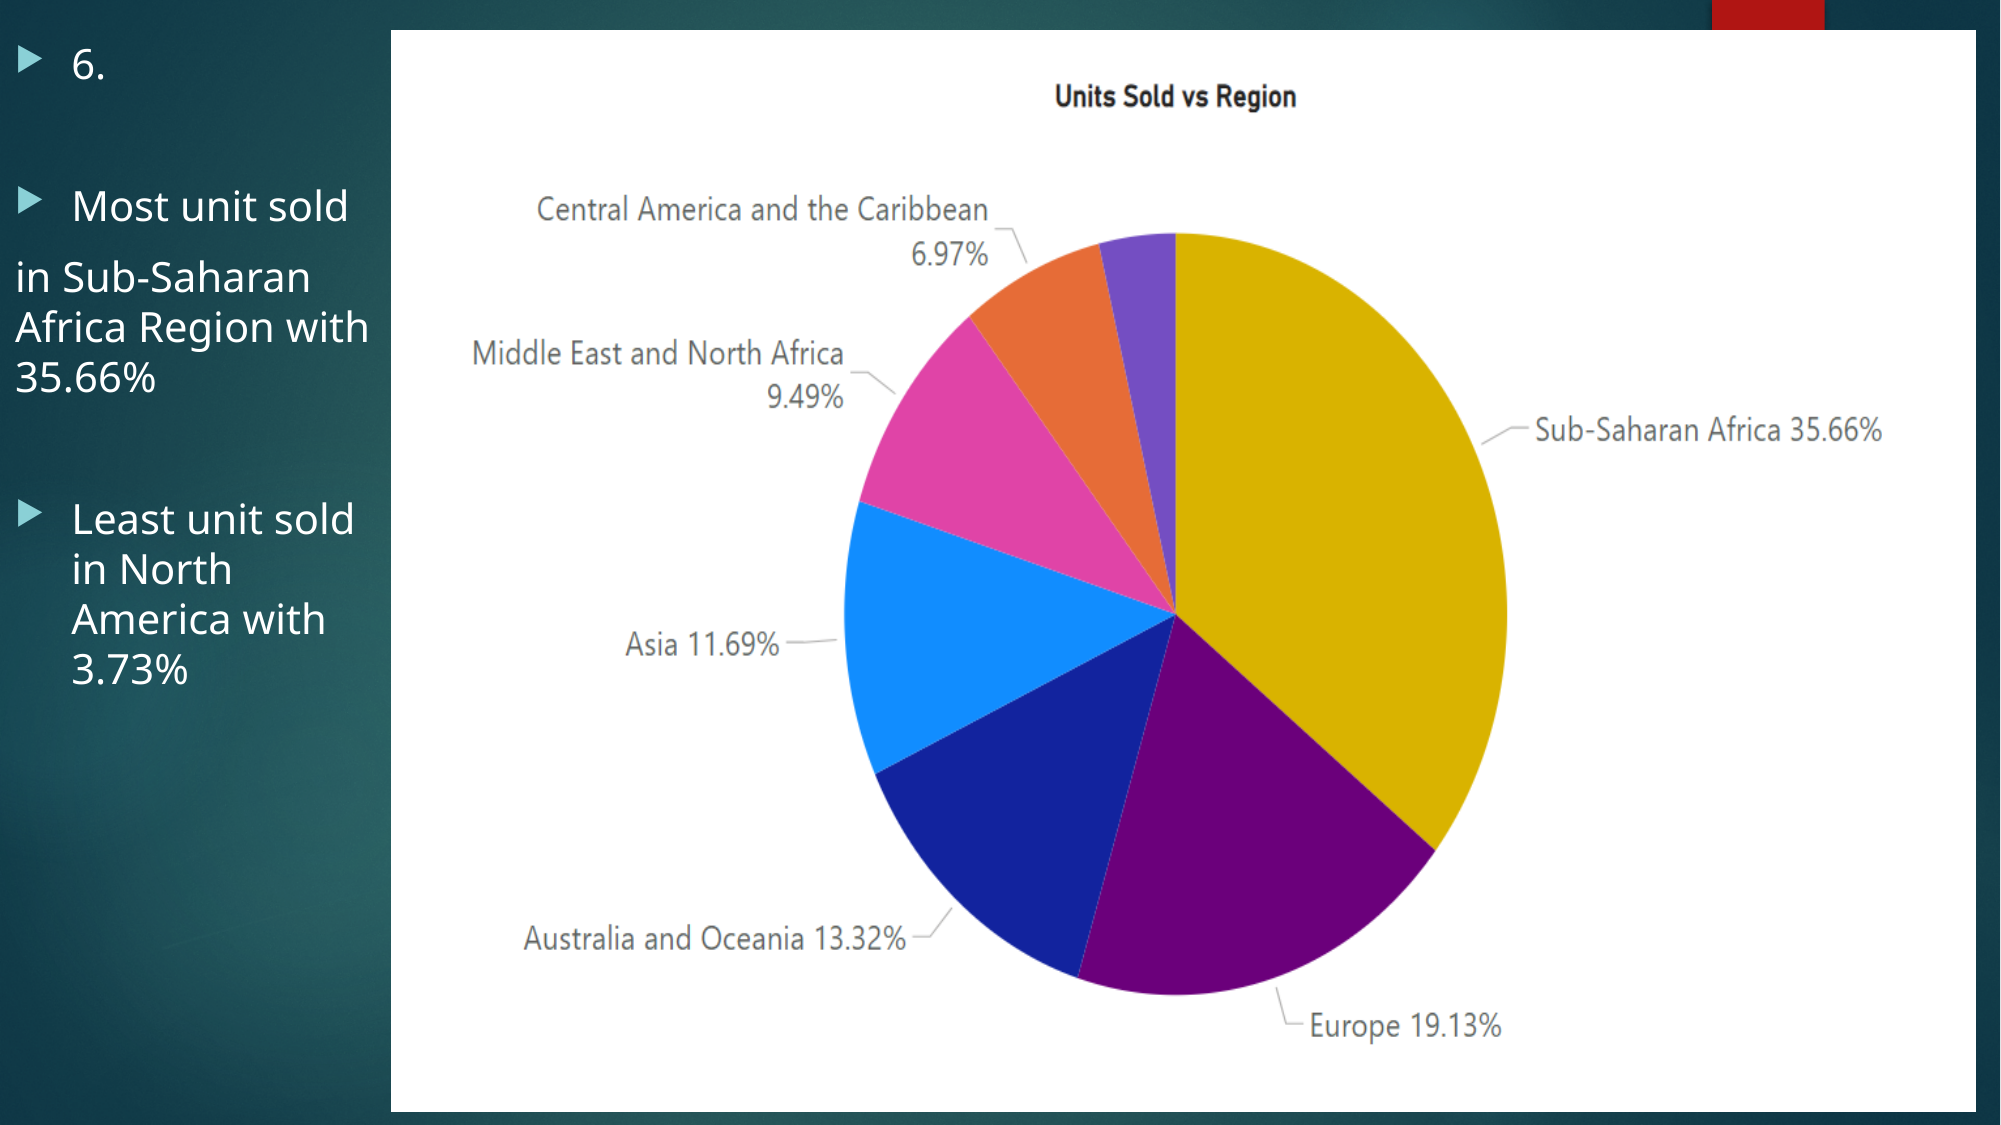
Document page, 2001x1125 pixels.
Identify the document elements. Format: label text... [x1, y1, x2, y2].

picture [0, 0, 1977, 1125]
list 6. Most unit sold in Sub-Saharan Africa Region with 35.66% Least unit sold in North America with 3.73% [0, 30, 389, 1095]
